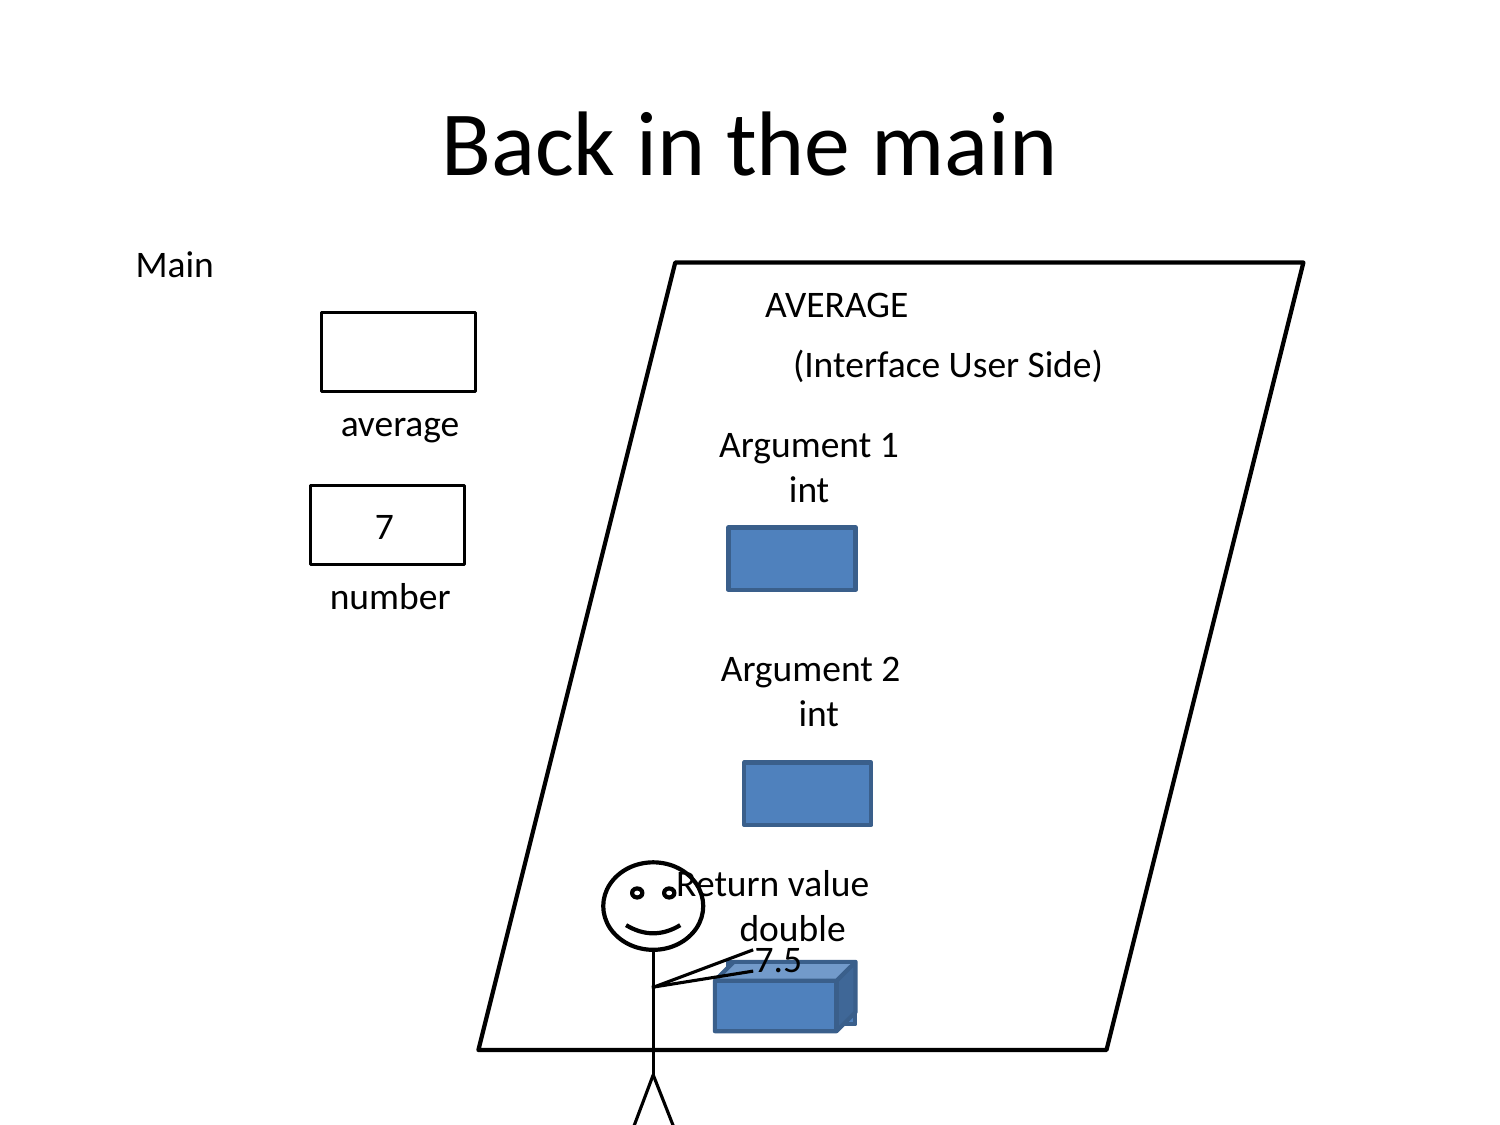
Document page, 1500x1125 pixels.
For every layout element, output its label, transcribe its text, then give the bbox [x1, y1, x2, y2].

text_box number [315, 564, 467, 625]
text_box Main [120, 232, 259, 292]
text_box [602, 862, 821, 1125]
text_box [308, 483, 467, 567]
title Back in the main [75, 45, 1425, 233]
text_box 7 [360, 494, 415, 555]
text_box average [326, 391, 473, 452]
text_box [319, 310, 473, 394]
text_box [478, 262, 1304, 1051]
